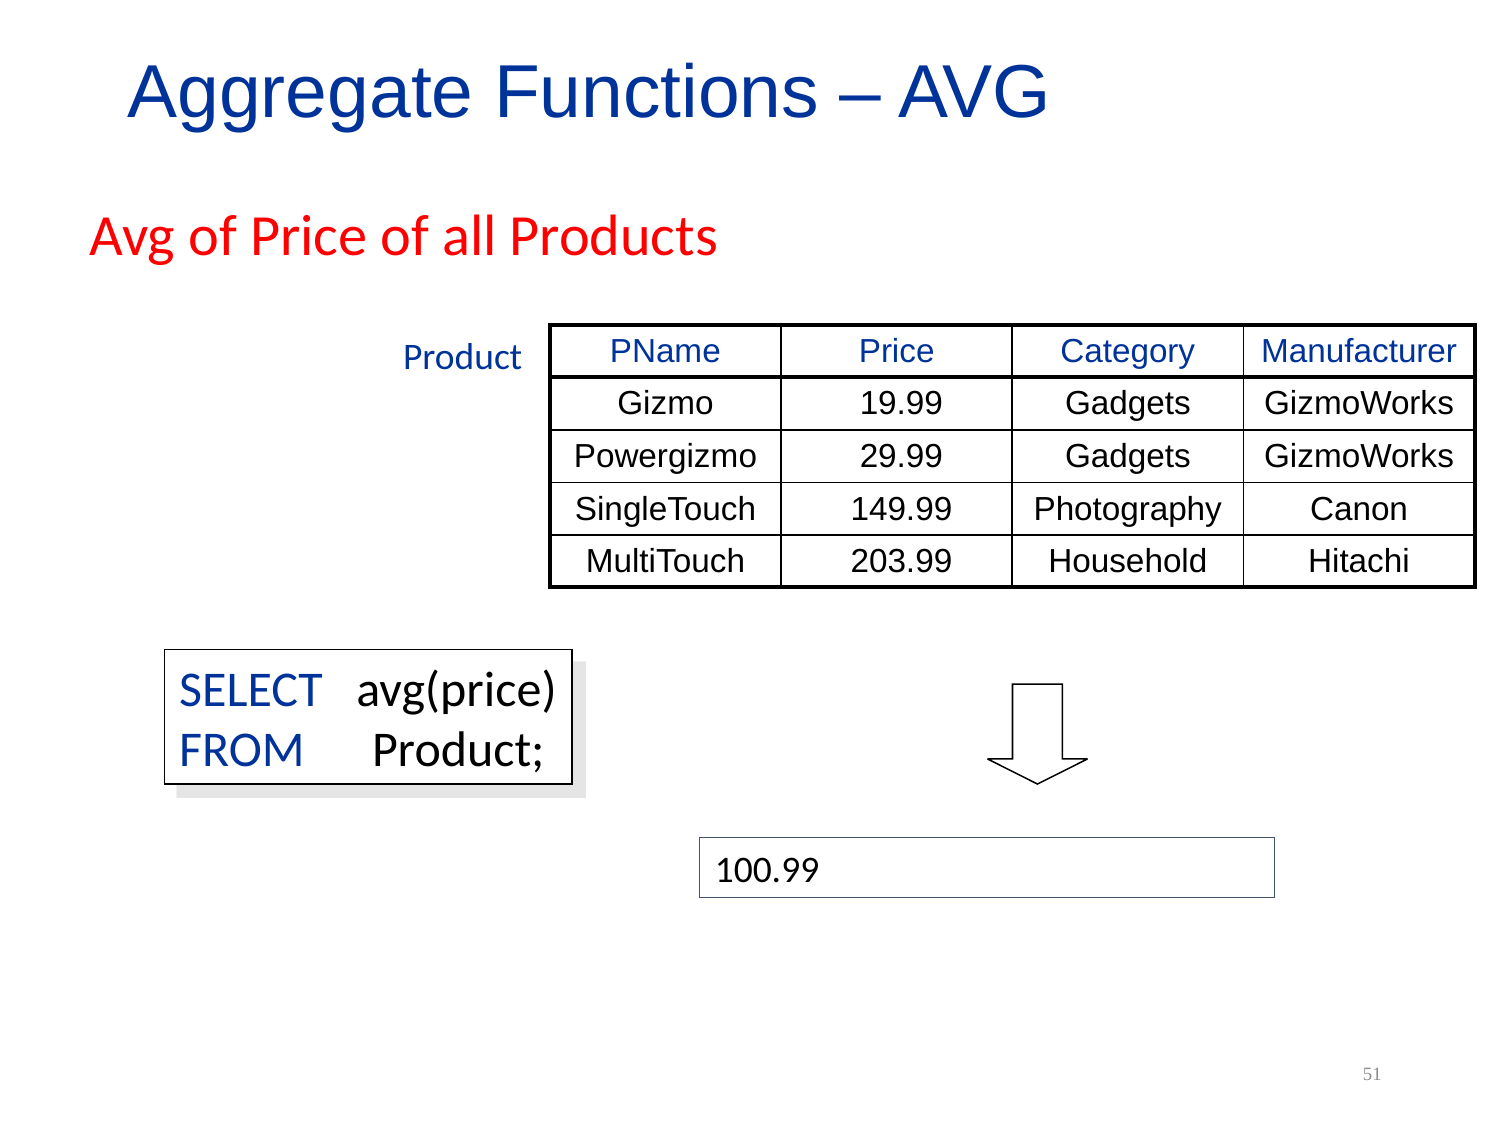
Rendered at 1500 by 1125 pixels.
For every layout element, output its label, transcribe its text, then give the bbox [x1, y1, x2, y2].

table_cell Photography [1013, 483, 1243, 534]
text_box Avg of Price of all Products [74, 189, 1500, 275]
table_cell MultiTouch [552, 536, 780, 585]
table_cell GizmoWorks [1244, 431, 1473, 482]
table_header PName [552, 327, 780, 375]
text_box SELECT avg(price) FROM Product; [164, 649, 572, 785]
table_cell 203.99 [782, 536, 1011, 585]
table_cell 19.99 [782, 379, 1011, 429]
table_cell Gizmo [552, 379, 780, 429]
table_header Price [782, 327, 1011, 375]
table_cell Powergizmo [552, 431, 780, 482]
table_cell Gadgets [1013, 431, 1243, 482]
table_cell 149.99 [782, 483, 1011, 534]
table_cell Canon [1244, 483, 1473, 534]
table_header Manufacturer [1244, 327, 1473, 375]
table_cell Household [1013, 536, 1243, 585]
table_header Category [1013, 327, 1243, 375]
title Aggregate Functions – AVG [112, 0, 1388, 188]
table_cell 29.99 [782, 431, 1011, 482]
slide_number 51 [1059, 1042, 1397, 1103]
table_cell SingleTouch [552, 483, 780, 534]
table_cell GizmoWorks [1244, 379, 1473, 429]
text_box Product [388, 324, 538, 385]
table_cell Hitachi [1244, 536, 1473, 585]
table_cell Gadgets [1013, 379, 1243, 429]
text_box 100.99 [699, 837, 1275, 898]
text_box [987, 684, 1088, 785]
